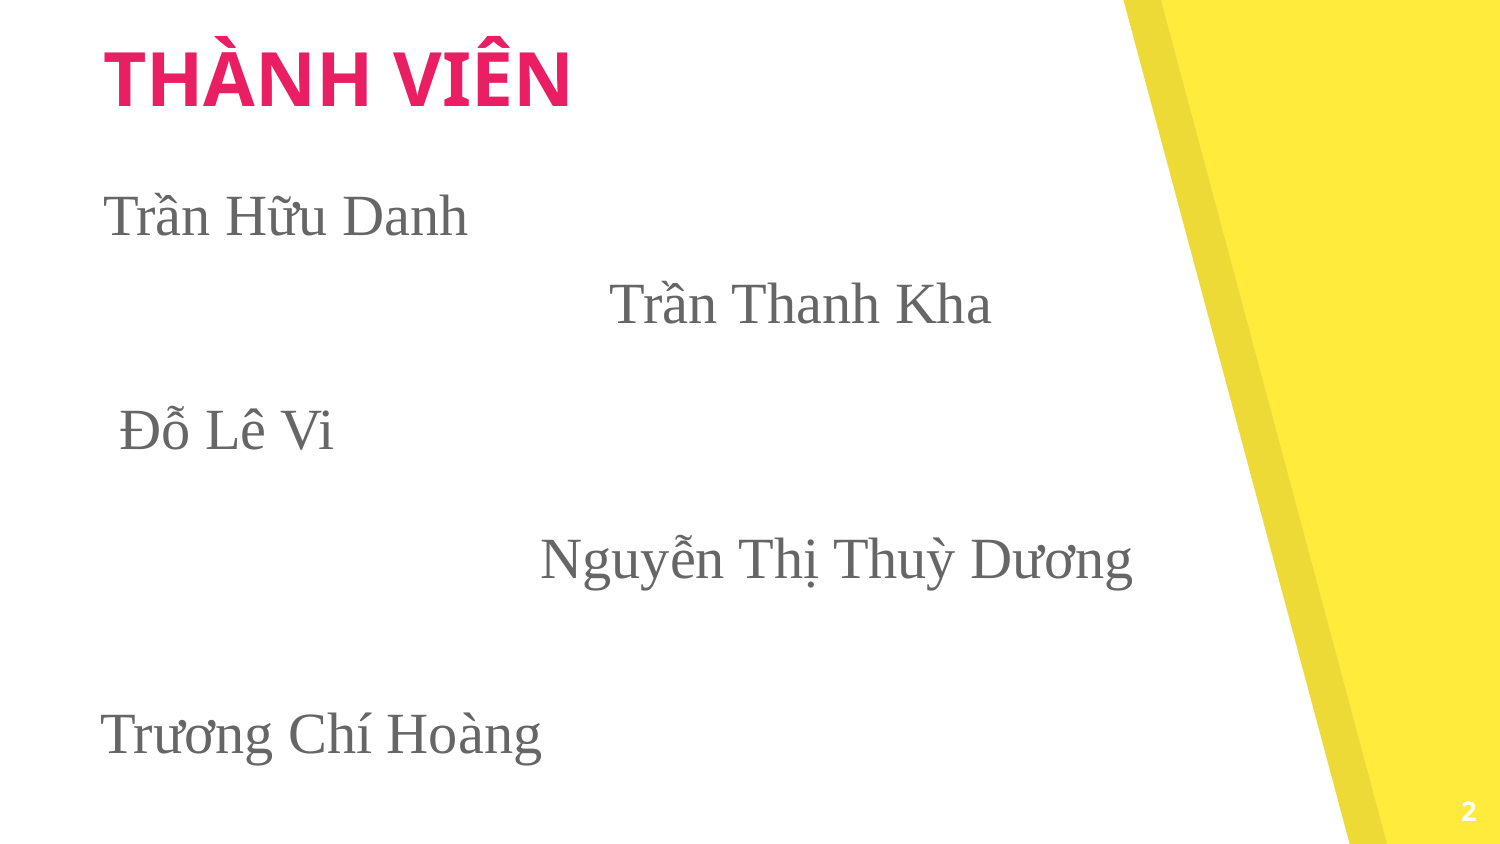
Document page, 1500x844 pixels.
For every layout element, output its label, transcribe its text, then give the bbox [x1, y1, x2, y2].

text_box Đỗ Lê Vi [88, 355, 832, 485]
text_box Nguyễn Thị Thuỳ Dương [508, 484, 1253, 613]
subtitle Trần Hữu Danh [88, 162, 832, 292]
slide_number 2 [1401, 779, 1492, 844]
title THÀNH VIÊN [88, 13, 832, 137]
text_box Trần Thanh Kha [578, 228, 1322, 358]
text_box Trương Chí Hoàng [68, 659, 812, 788]
